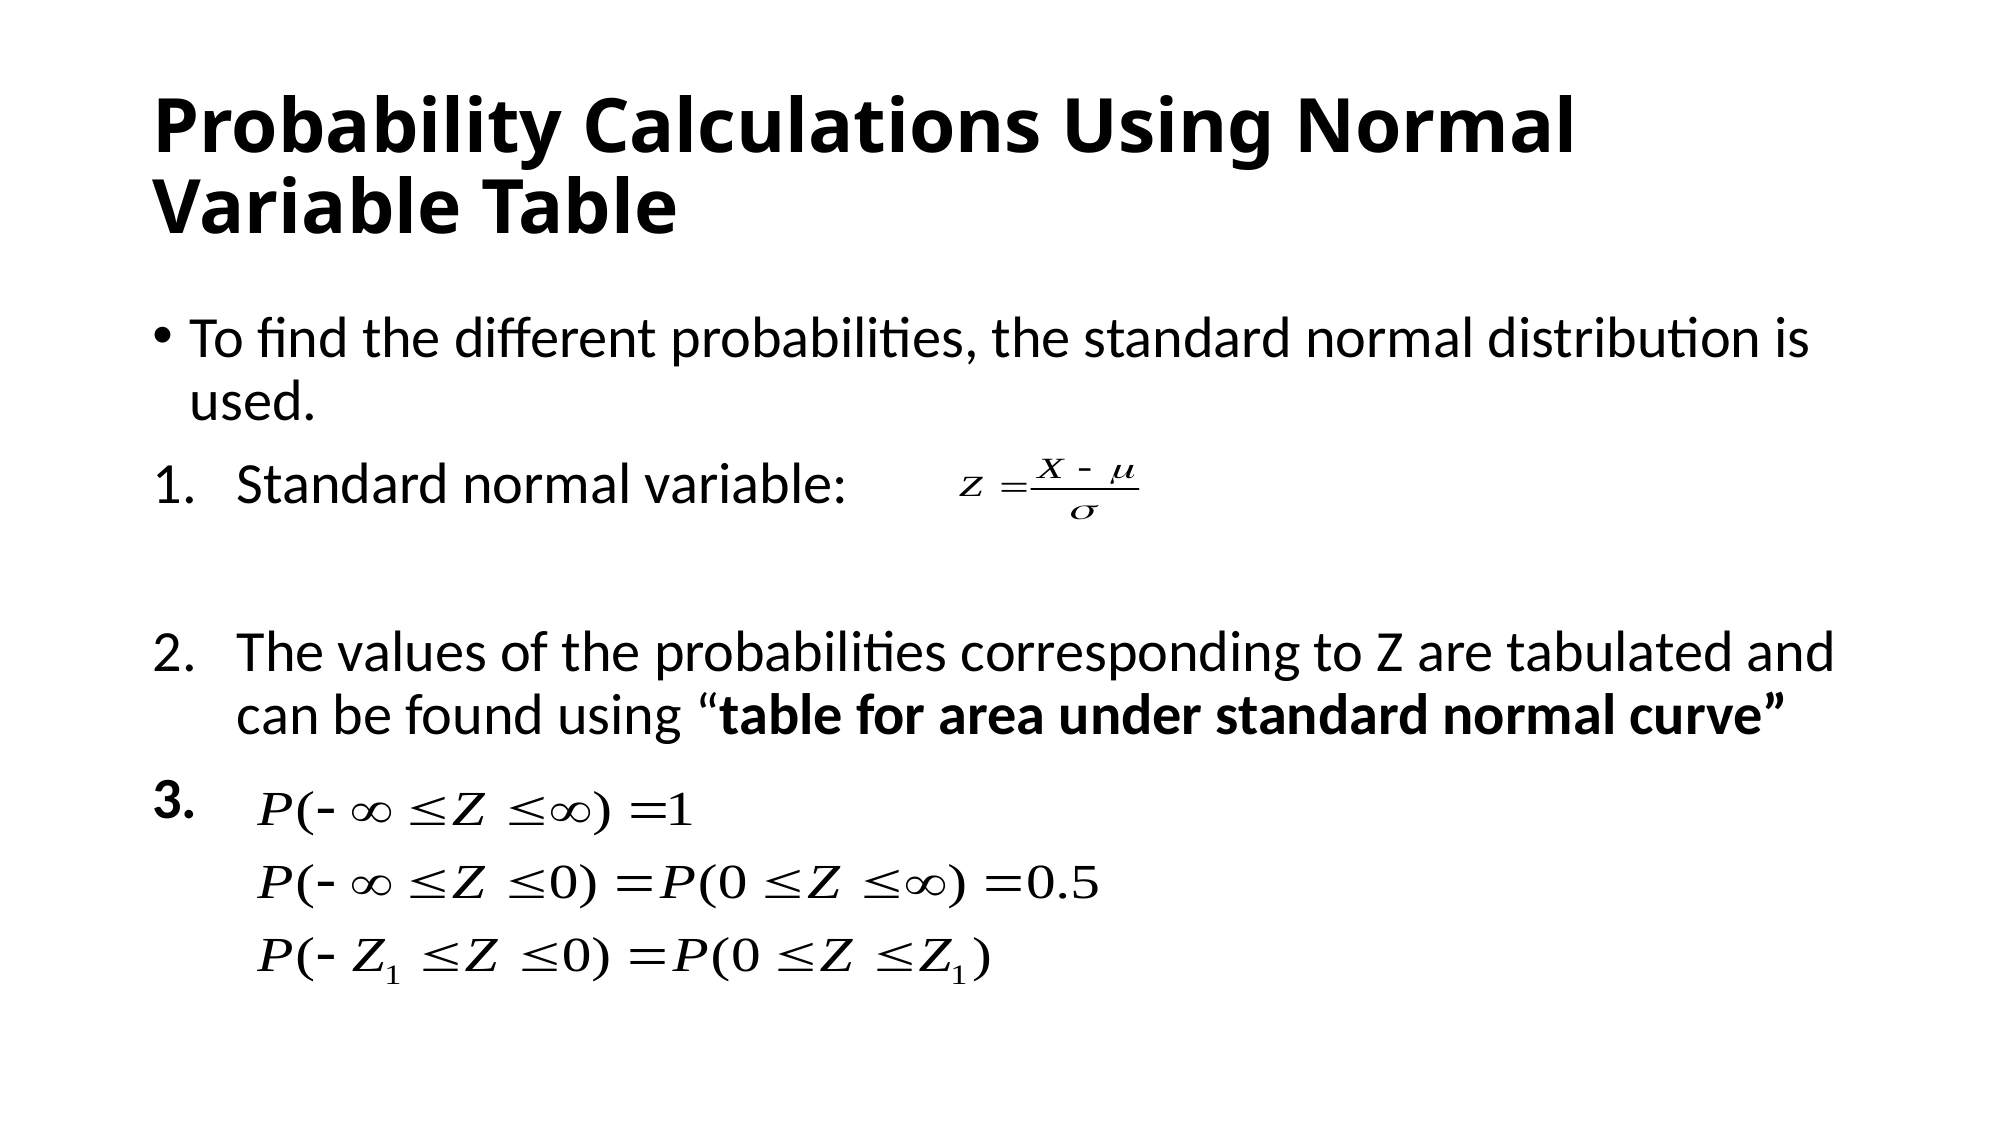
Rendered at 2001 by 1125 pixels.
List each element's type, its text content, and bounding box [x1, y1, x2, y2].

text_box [951, 449, 1149, 527]
list To find the different probabilities, the standard normal distribution is used. Standard normal variable: The values of the probabilities corresponding to Z are tabulated and can be found using “table for area under standard normal curve” 3. [137, 299, 1863, 1014]
title Probability Calculations Using Normal Variable Table [137, 59, 1863, 278]
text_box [246, 780, 1111, 997]
